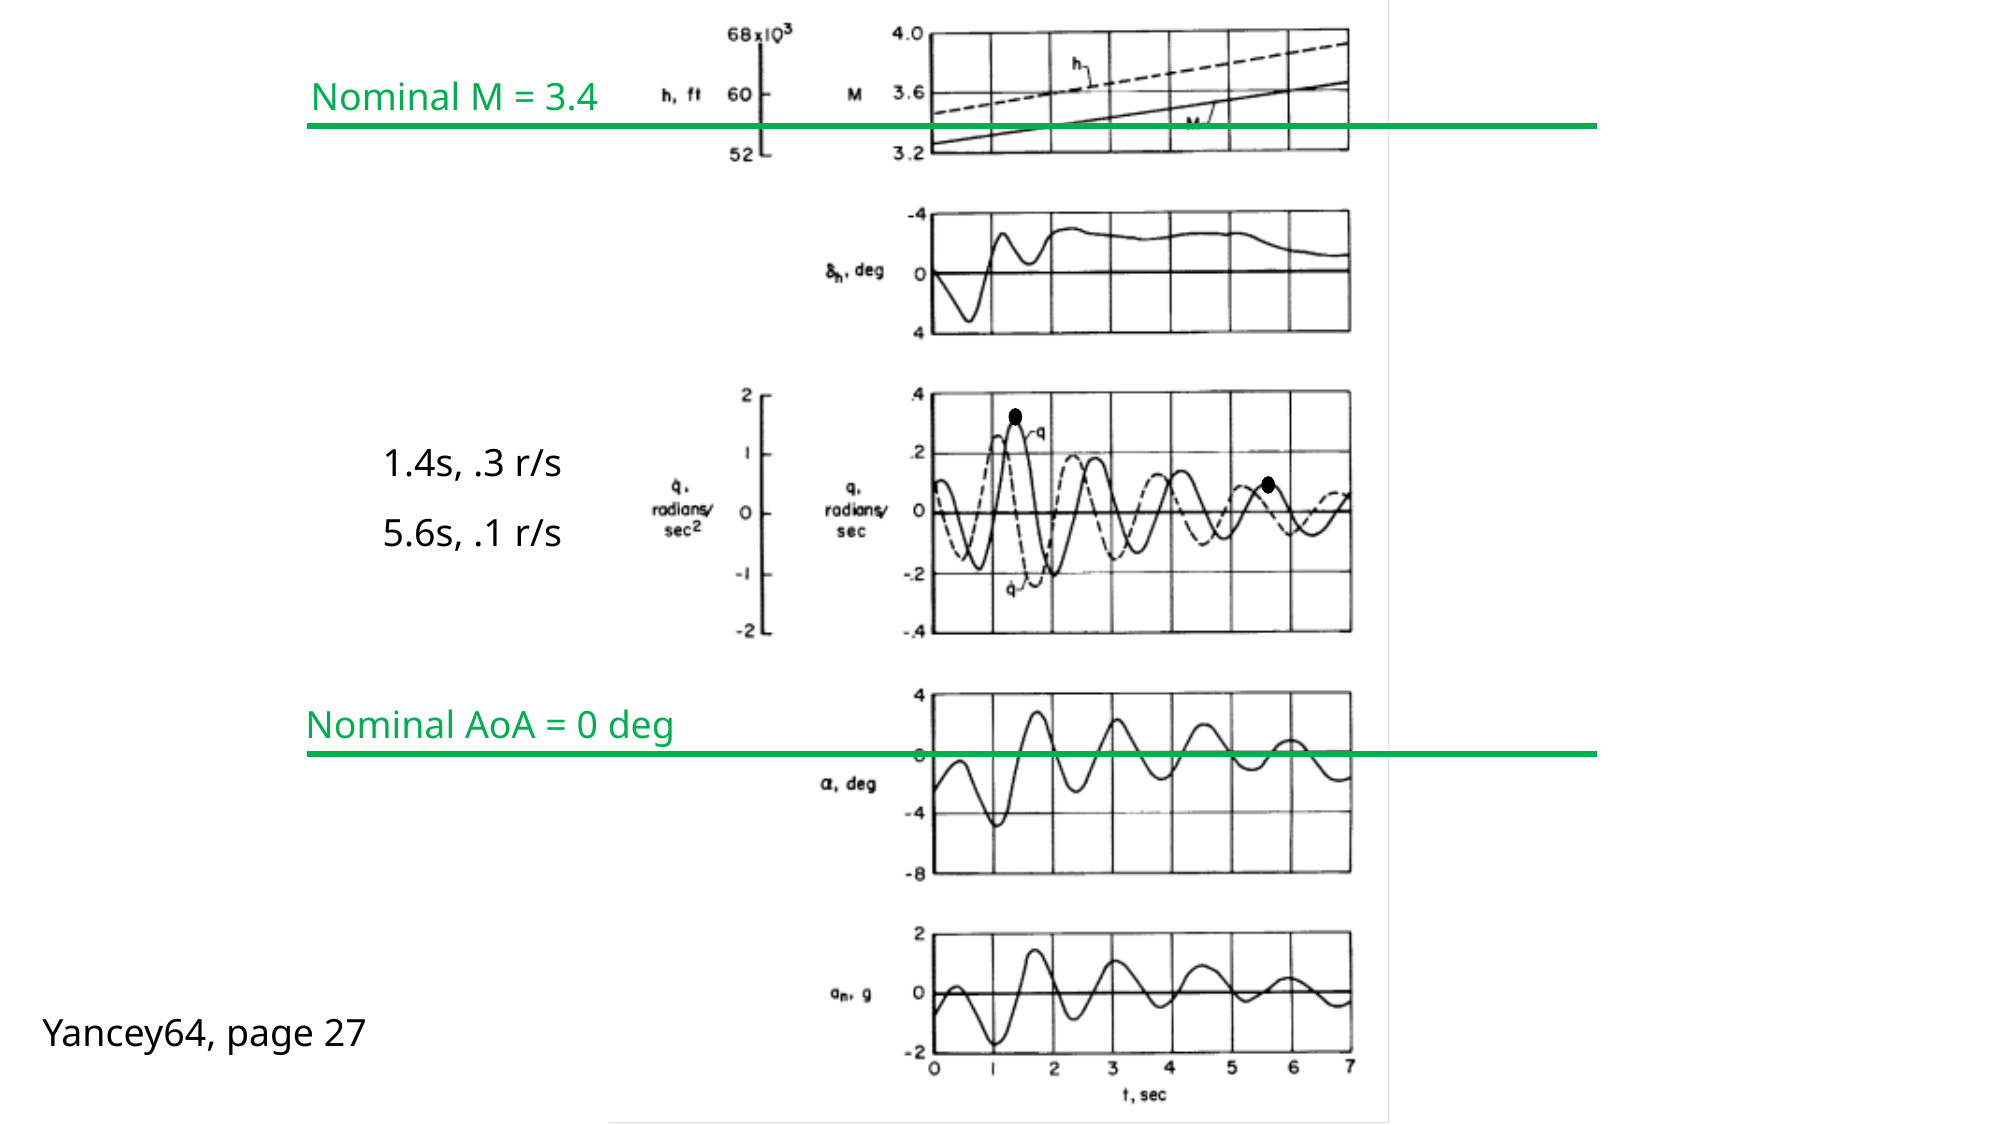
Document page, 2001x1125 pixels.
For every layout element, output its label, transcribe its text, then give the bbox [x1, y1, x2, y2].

text_box Yancey64, page 27 [27, 1001, 382, 1061]
text_box 5.6s, .1 r/s [367, 501, 577, 562]
text_box Nominal M = 3.4 [295, 65, 608, 126]
picture [608, 0, 1392, 125]
picture [608, 755, 1392, 1125]
text_box 1.4s, .3 r/s [367, 431, 577, 492]
picture [608, 127, 1392, 753]
text_box Nominal AoA = 0 deg [290, 693, 608, 754]
